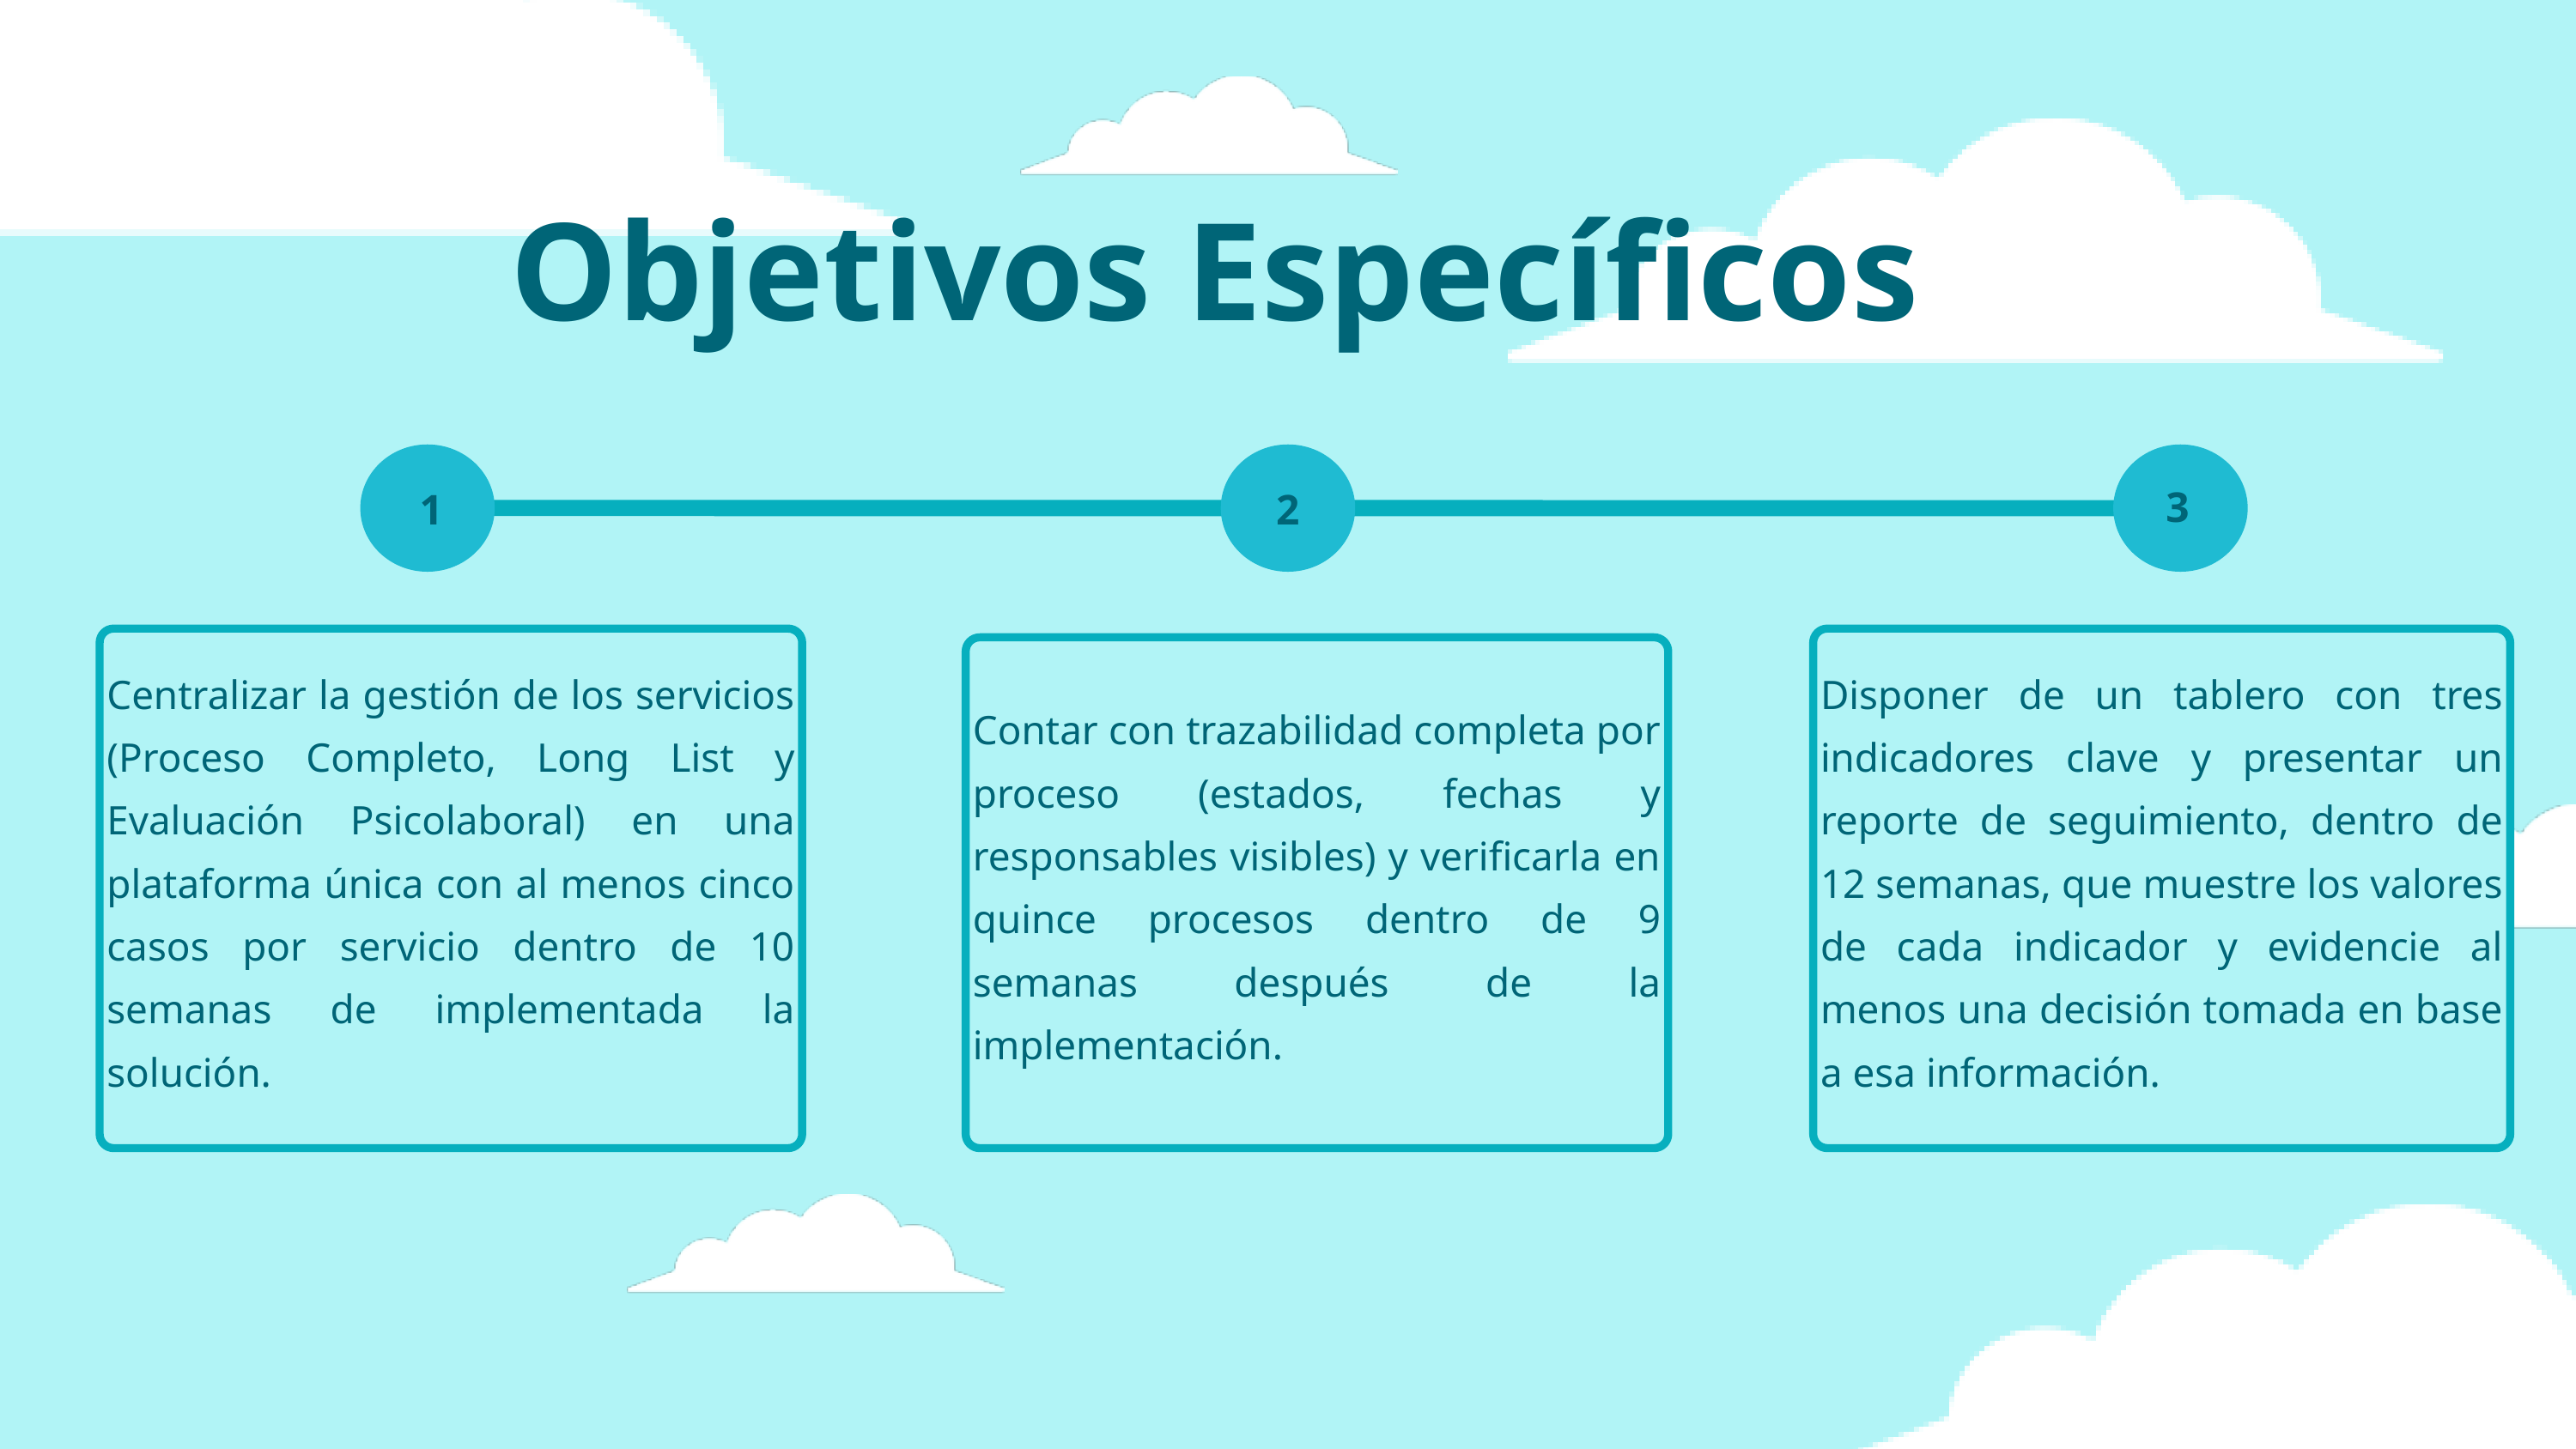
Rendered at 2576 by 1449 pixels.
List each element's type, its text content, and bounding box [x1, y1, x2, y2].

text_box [965, 637, 1669, 1149]
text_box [1220, 444, 1356, 573]
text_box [99, 627, 803, 1149]
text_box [360, 444, 495, 573]
text_box [1005, 76, 1398, 184]
text_box [611, 1194, 1005, 1304]
text_box [1772, 1204, 2576, 1449]
text_box [1467, 118, 2444, 391]
text_box [0, 0, 904, 276]
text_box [2112, 444, 2248, 573]
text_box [1813, 627, 2511, 1149]
text_box Objetivos Específicos [510, 184, 2066, 349]
text_box [2515, 804, 2576, 943]
